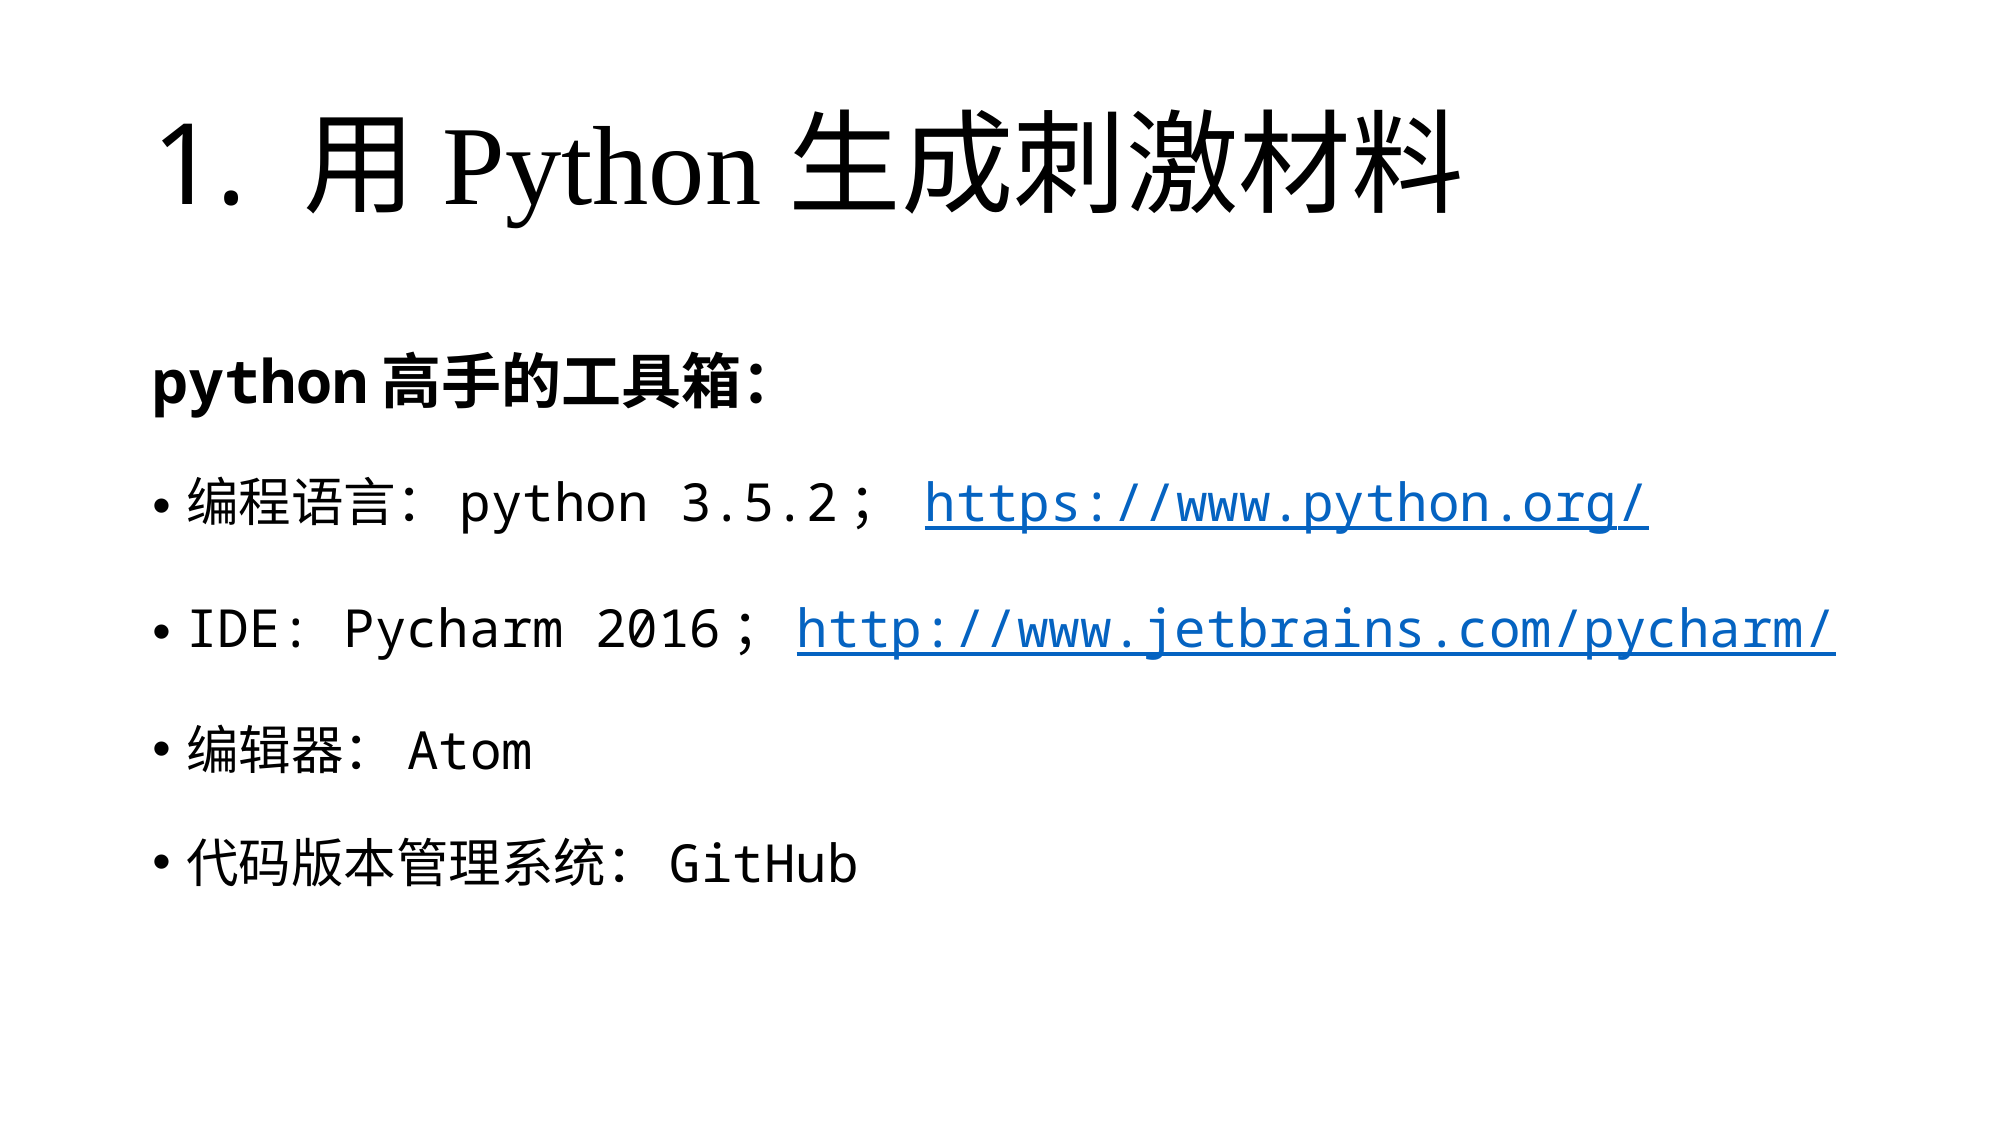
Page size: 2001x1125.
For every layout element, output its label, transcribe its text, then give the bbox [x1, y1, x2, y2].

list python高手的工具箱： 编程语言：python 3.5.2； https://www.python.org/ IDE: Pycharm 2016；http://www.jetbrains.com/pycharm/ 编辑器：Atom 代码版本管理系统：GitHub [137, 299, 1863, 1014]
title 1. 用Python生成刺激材料 [137, 59, 1863, 278]
